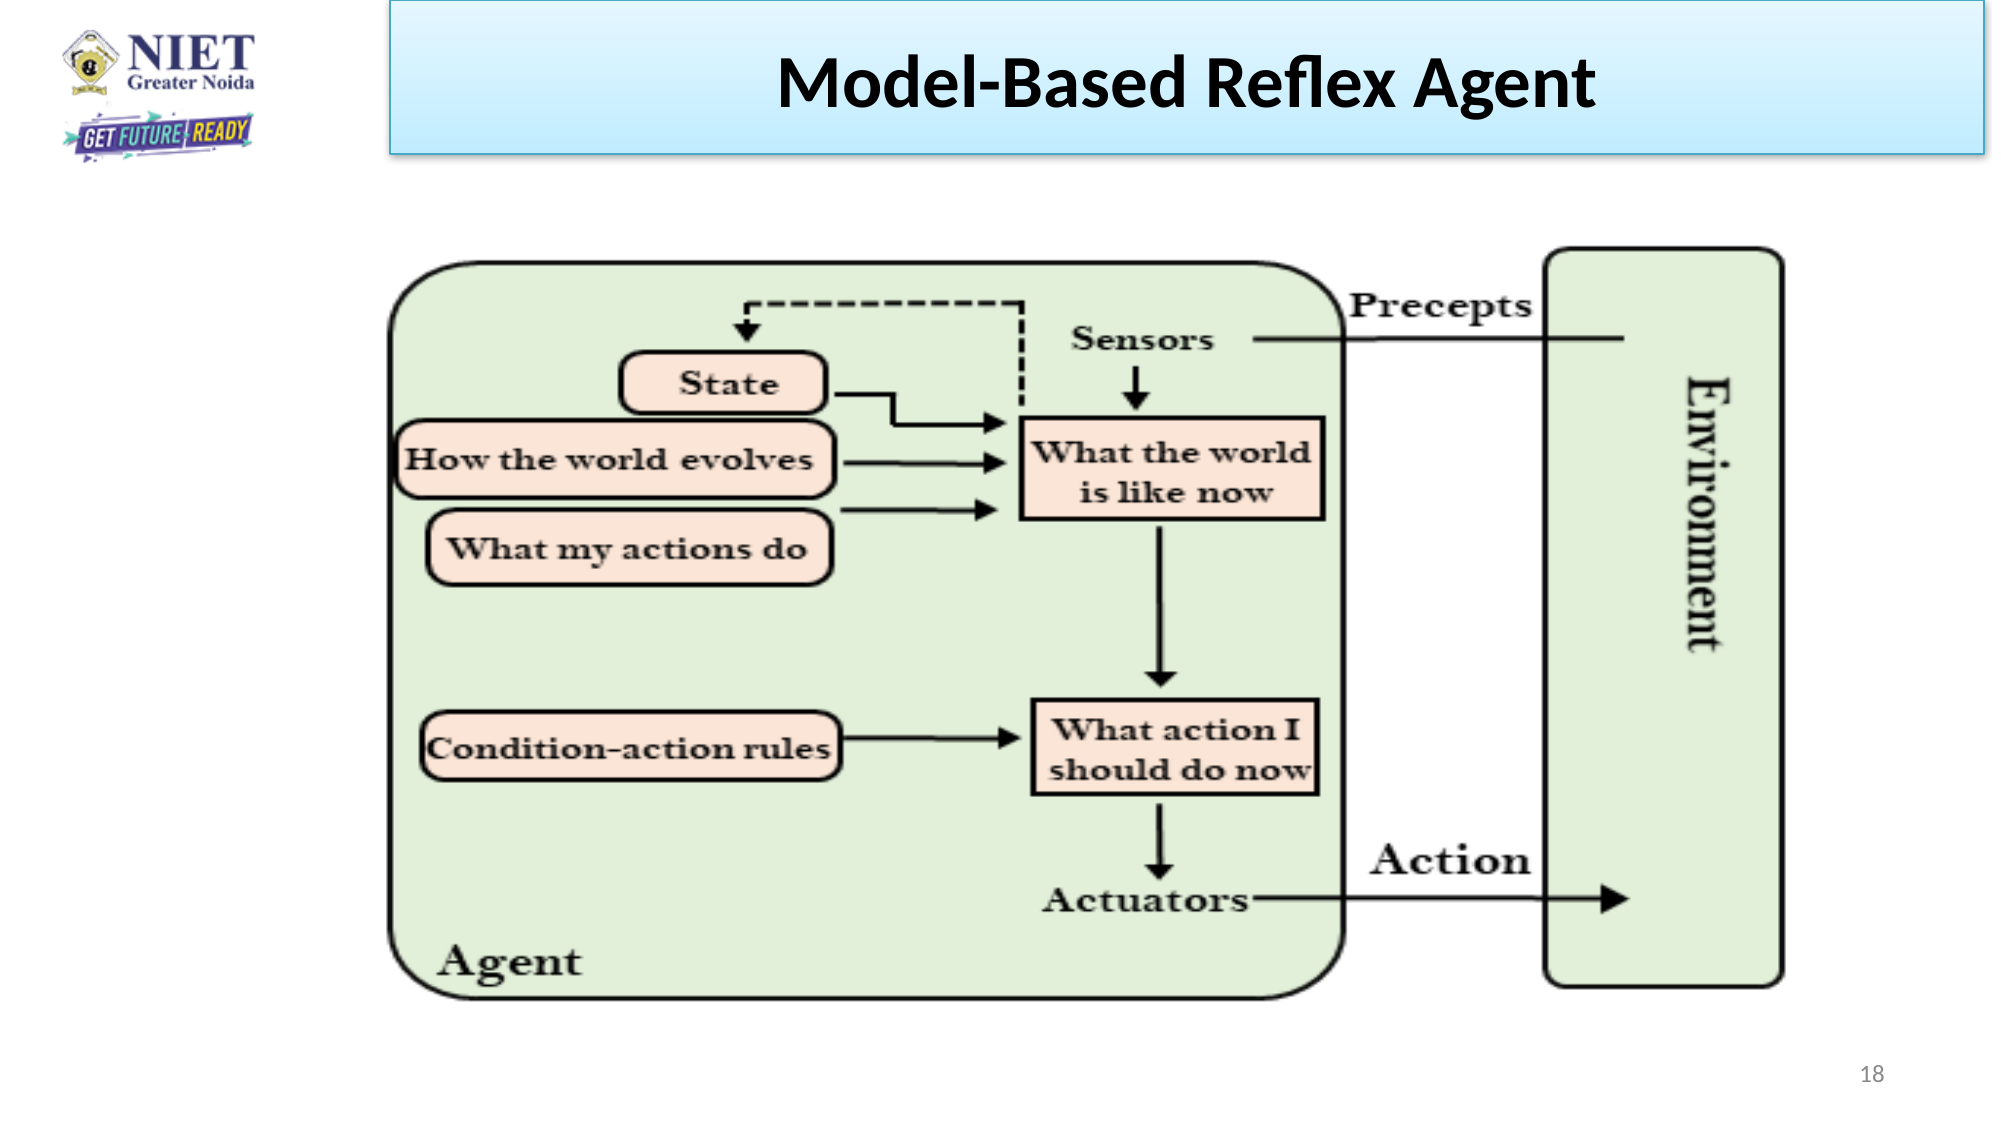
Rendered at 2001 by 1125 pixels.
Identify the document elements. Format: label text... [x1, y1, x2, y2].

picture [18, 16, 299, 175]
list [337, 137, 1688, 1125]
text_box Model-Based Reflex Agent [389, 0, 1985, 155]
picture [349, 207, 1821, 1026]
slide_number 18 [1433, 1042, 1900, 1103]
